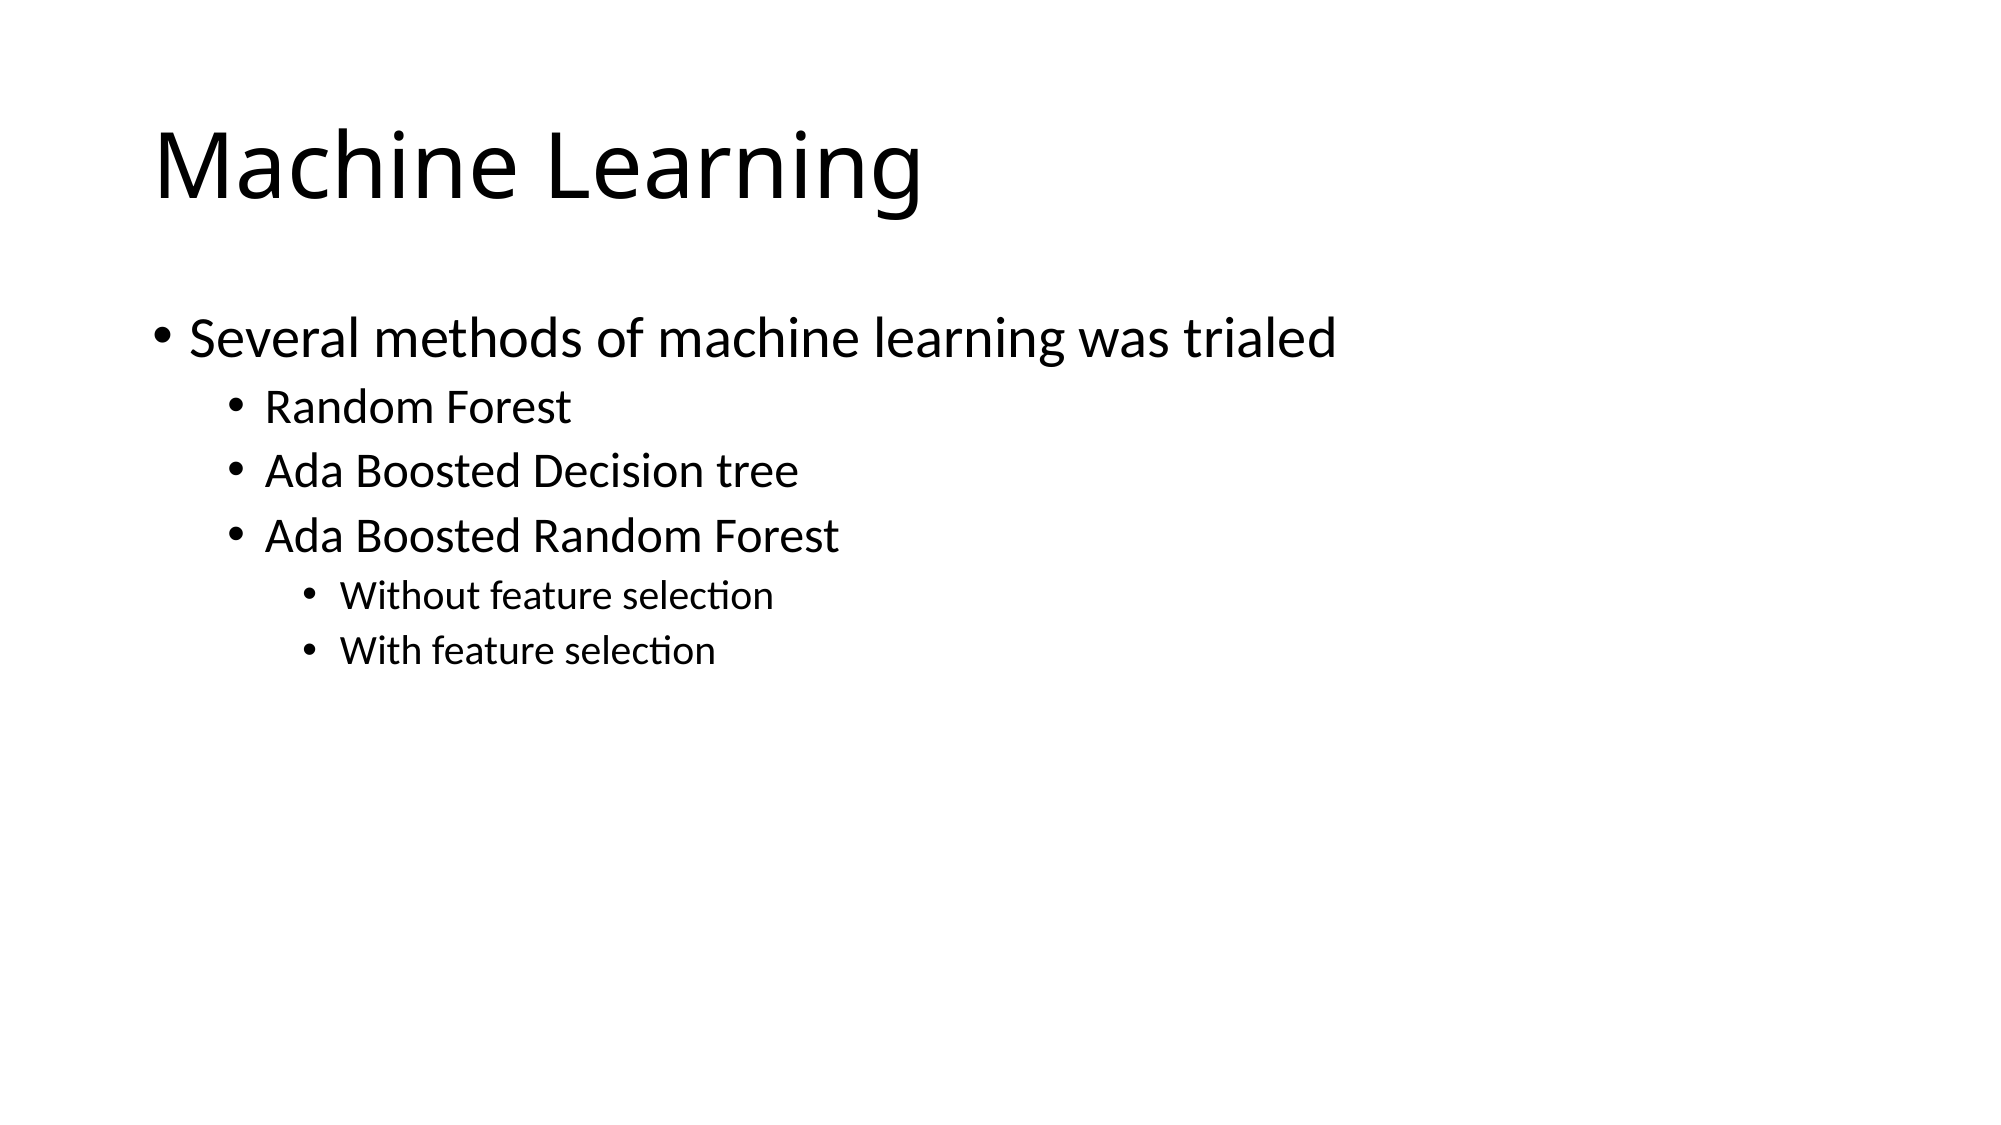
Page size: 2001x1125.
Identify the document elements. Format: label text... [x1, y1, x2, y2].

list Several methods of machine learning was trialed Random Forest Ada Boosted Decision tree Ada Boosted Random Forest Without feature selection With feature selection [137, 299, 1863, 1014]
title Machine Learning [137, 59, 1863, 278]
